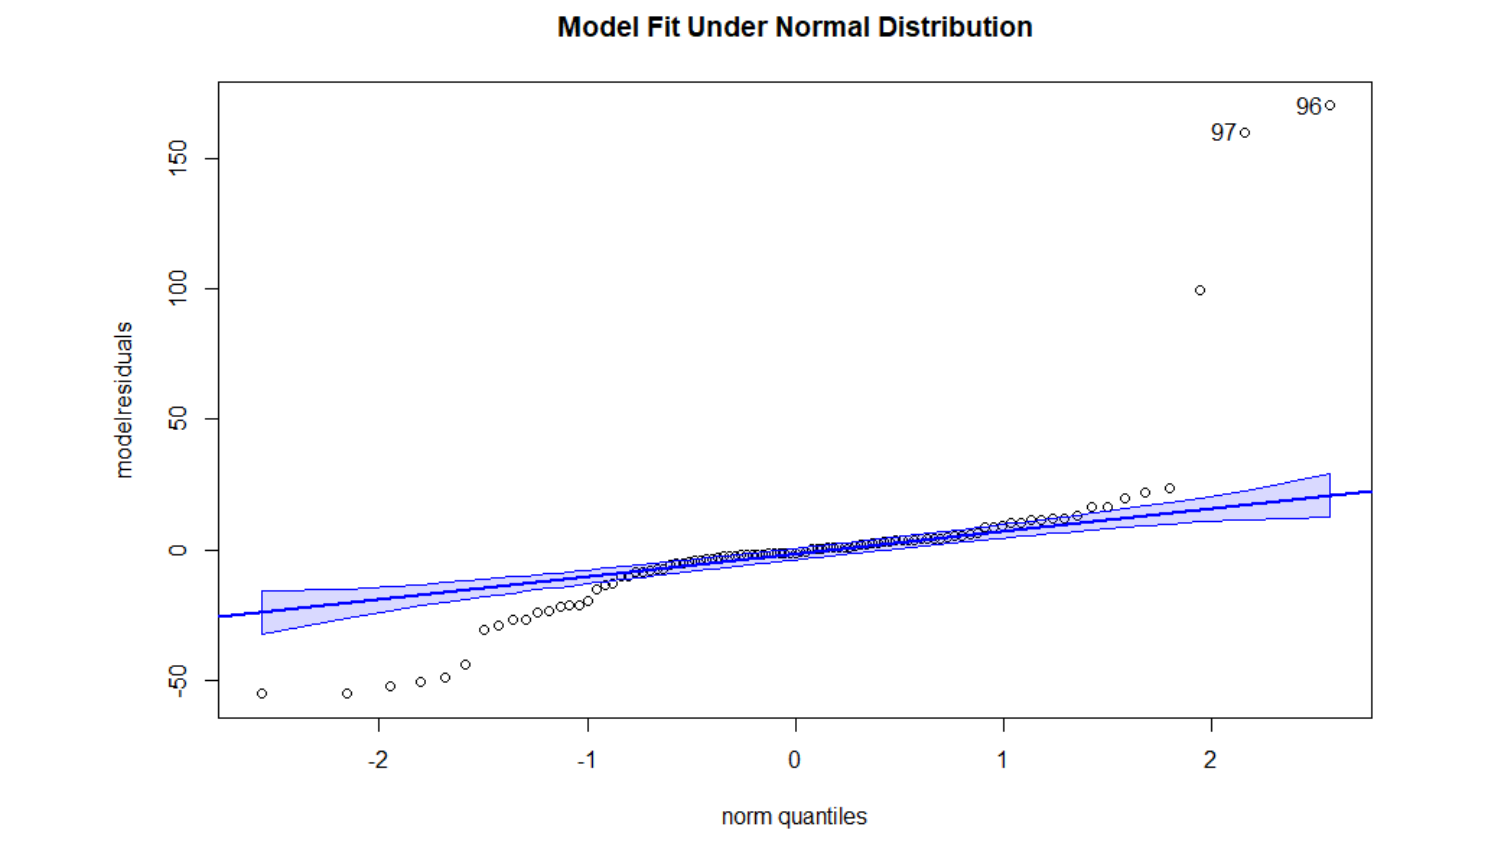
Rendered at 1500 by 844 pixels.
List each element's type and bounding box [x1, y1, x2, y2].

picture [106, 5, 1394, 839]
